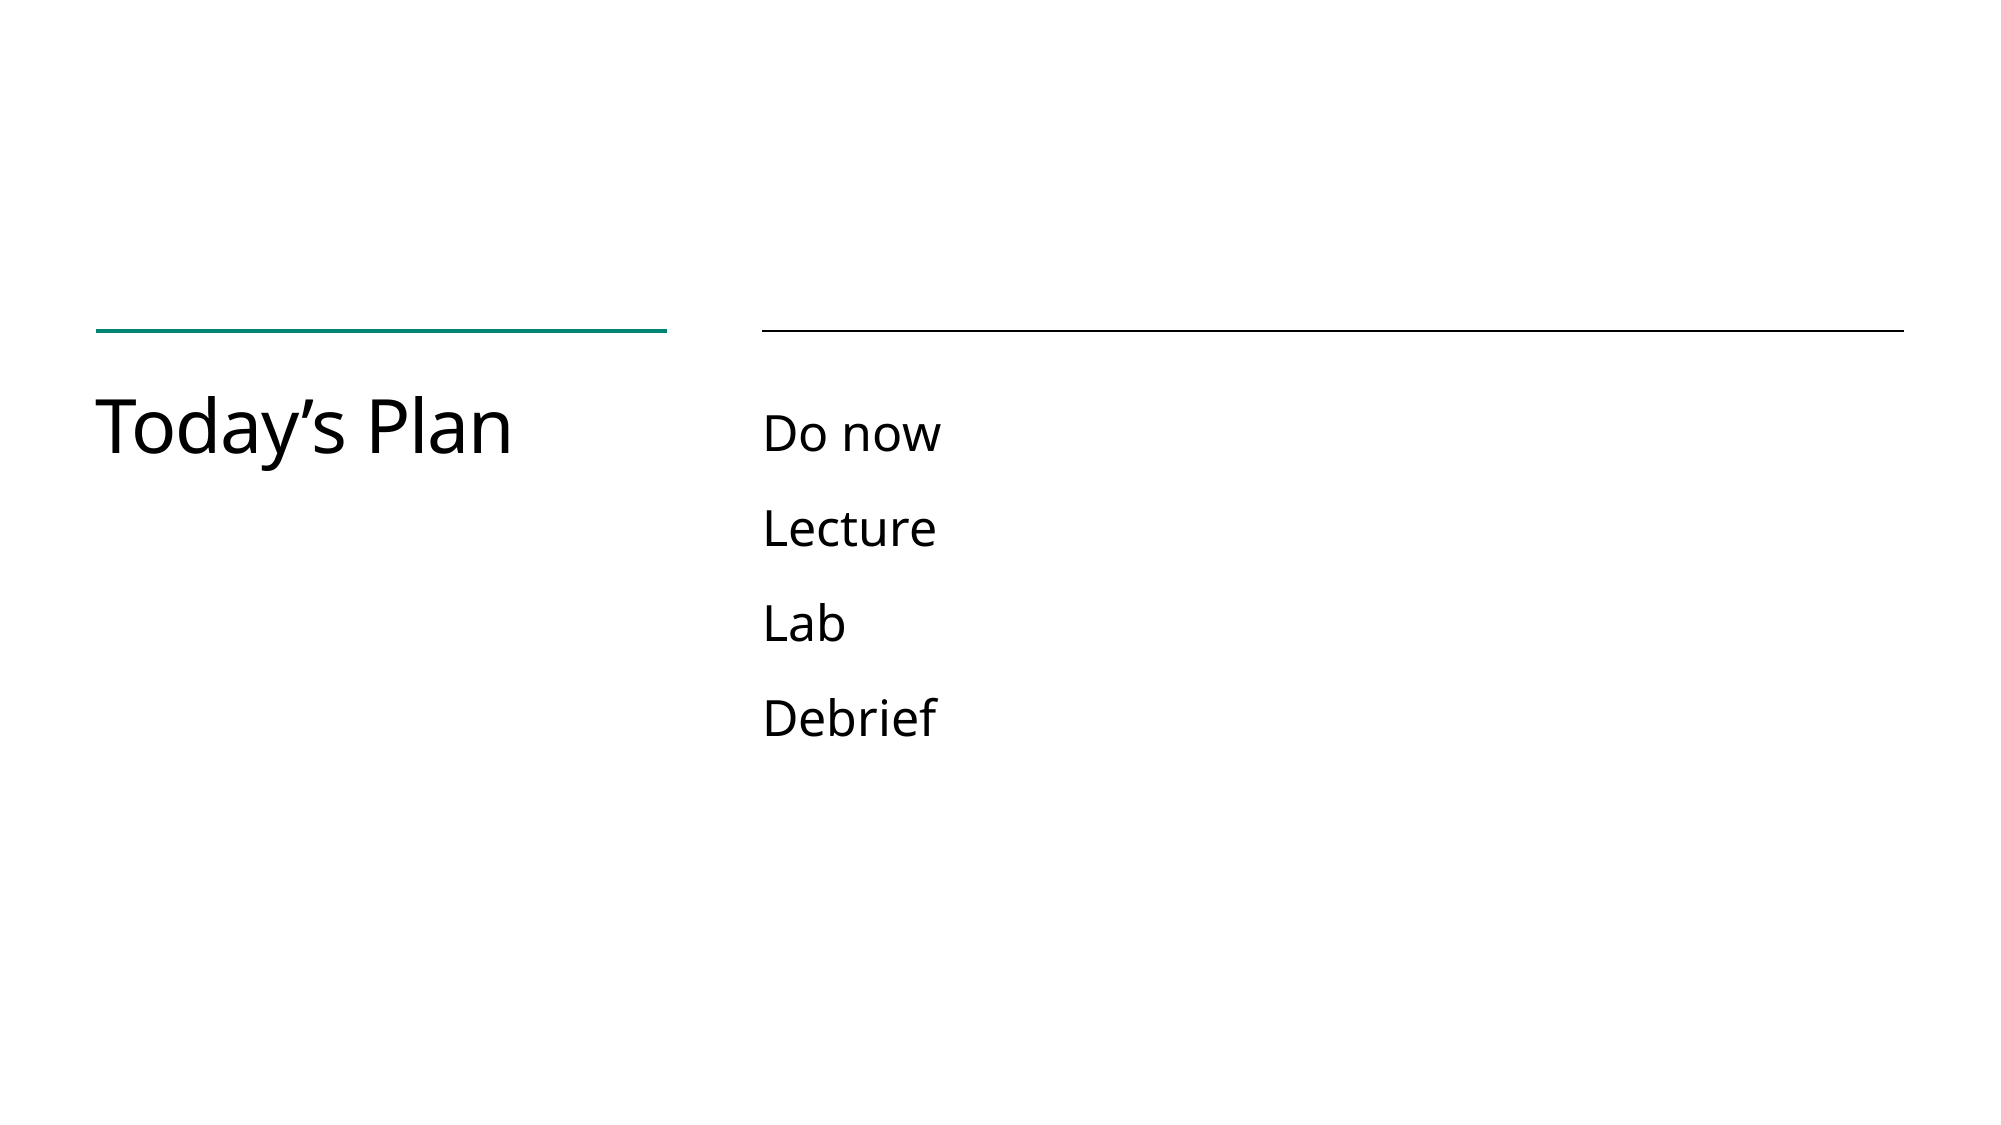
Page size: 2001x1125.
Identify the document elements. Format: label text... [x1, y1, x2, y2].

list Do now Lecture Lab Debrief [762, 401, 1905, 756]
title Today’s Plan [95, 378, 665, 470]
